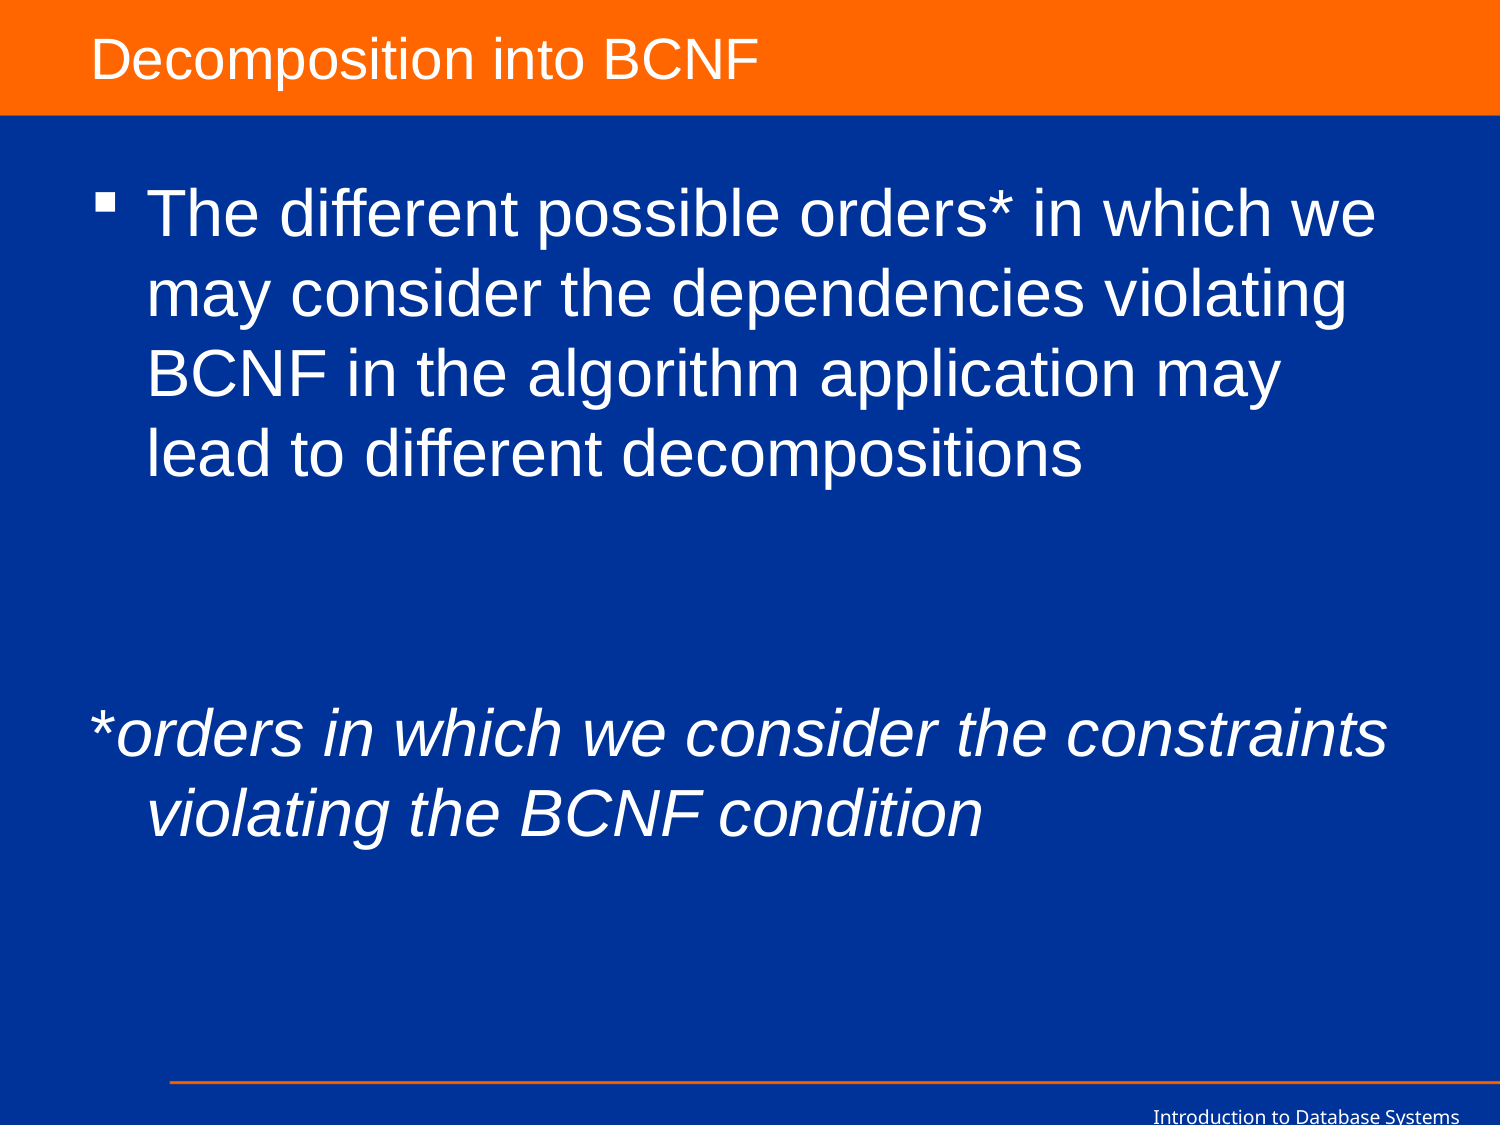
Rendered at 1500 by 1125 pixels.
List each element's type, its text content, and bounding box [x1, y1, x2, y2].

list The different possible orders* in which we may consider the dependencies violating BCNF in the algorithm application may lead to different decompositions *orders in which we consider the constraints violating the BCNF condition [74, 162, 1426, 1063]
picture [0, 0, 1500, 1125]
footer Introduction to Database Systems [799, 1074, 1476, 1125]
title Decomposition into BCNF [74, 0, 1426, 151]
